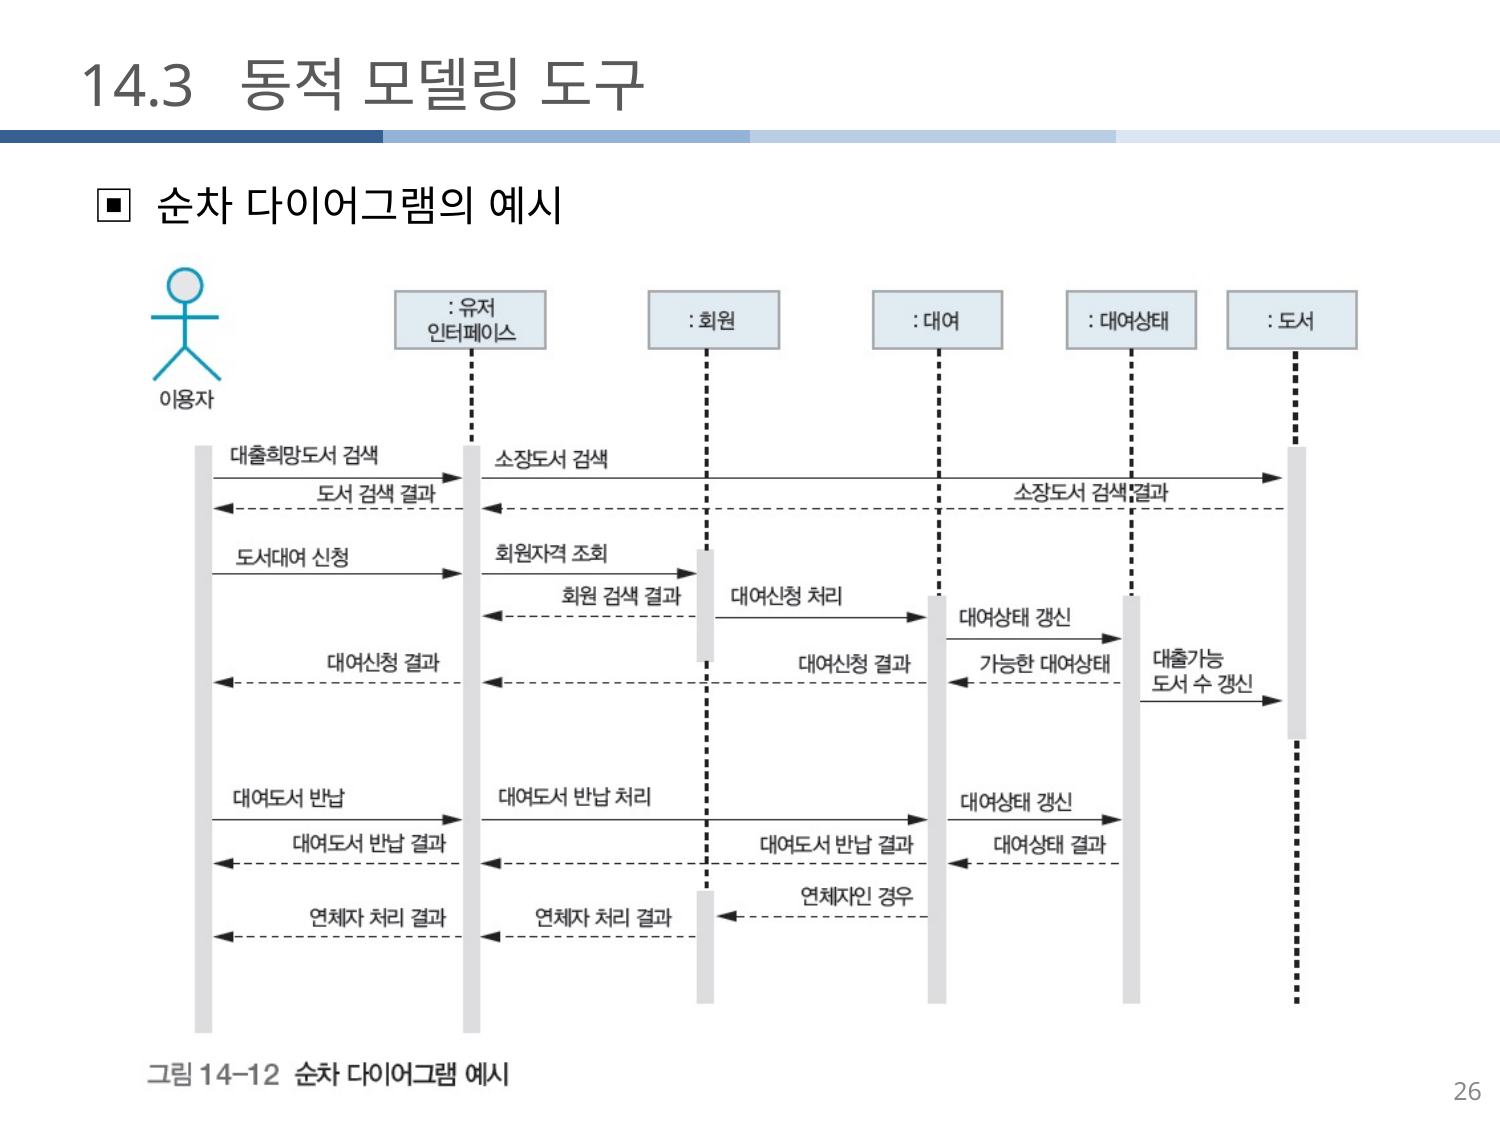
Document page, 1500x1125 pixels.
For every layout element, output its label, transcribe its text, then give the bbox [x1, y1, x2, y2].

picture [129, 252, 1371, 1097]
list ▣ 순차 다이어그램의 예시 [78, 172, 1154, 256]
slide_number 26 [1406, 1068, 1497, 1123]
text_box 14.3 동적 모델링 도구 [64, 26, 1235, 141]
